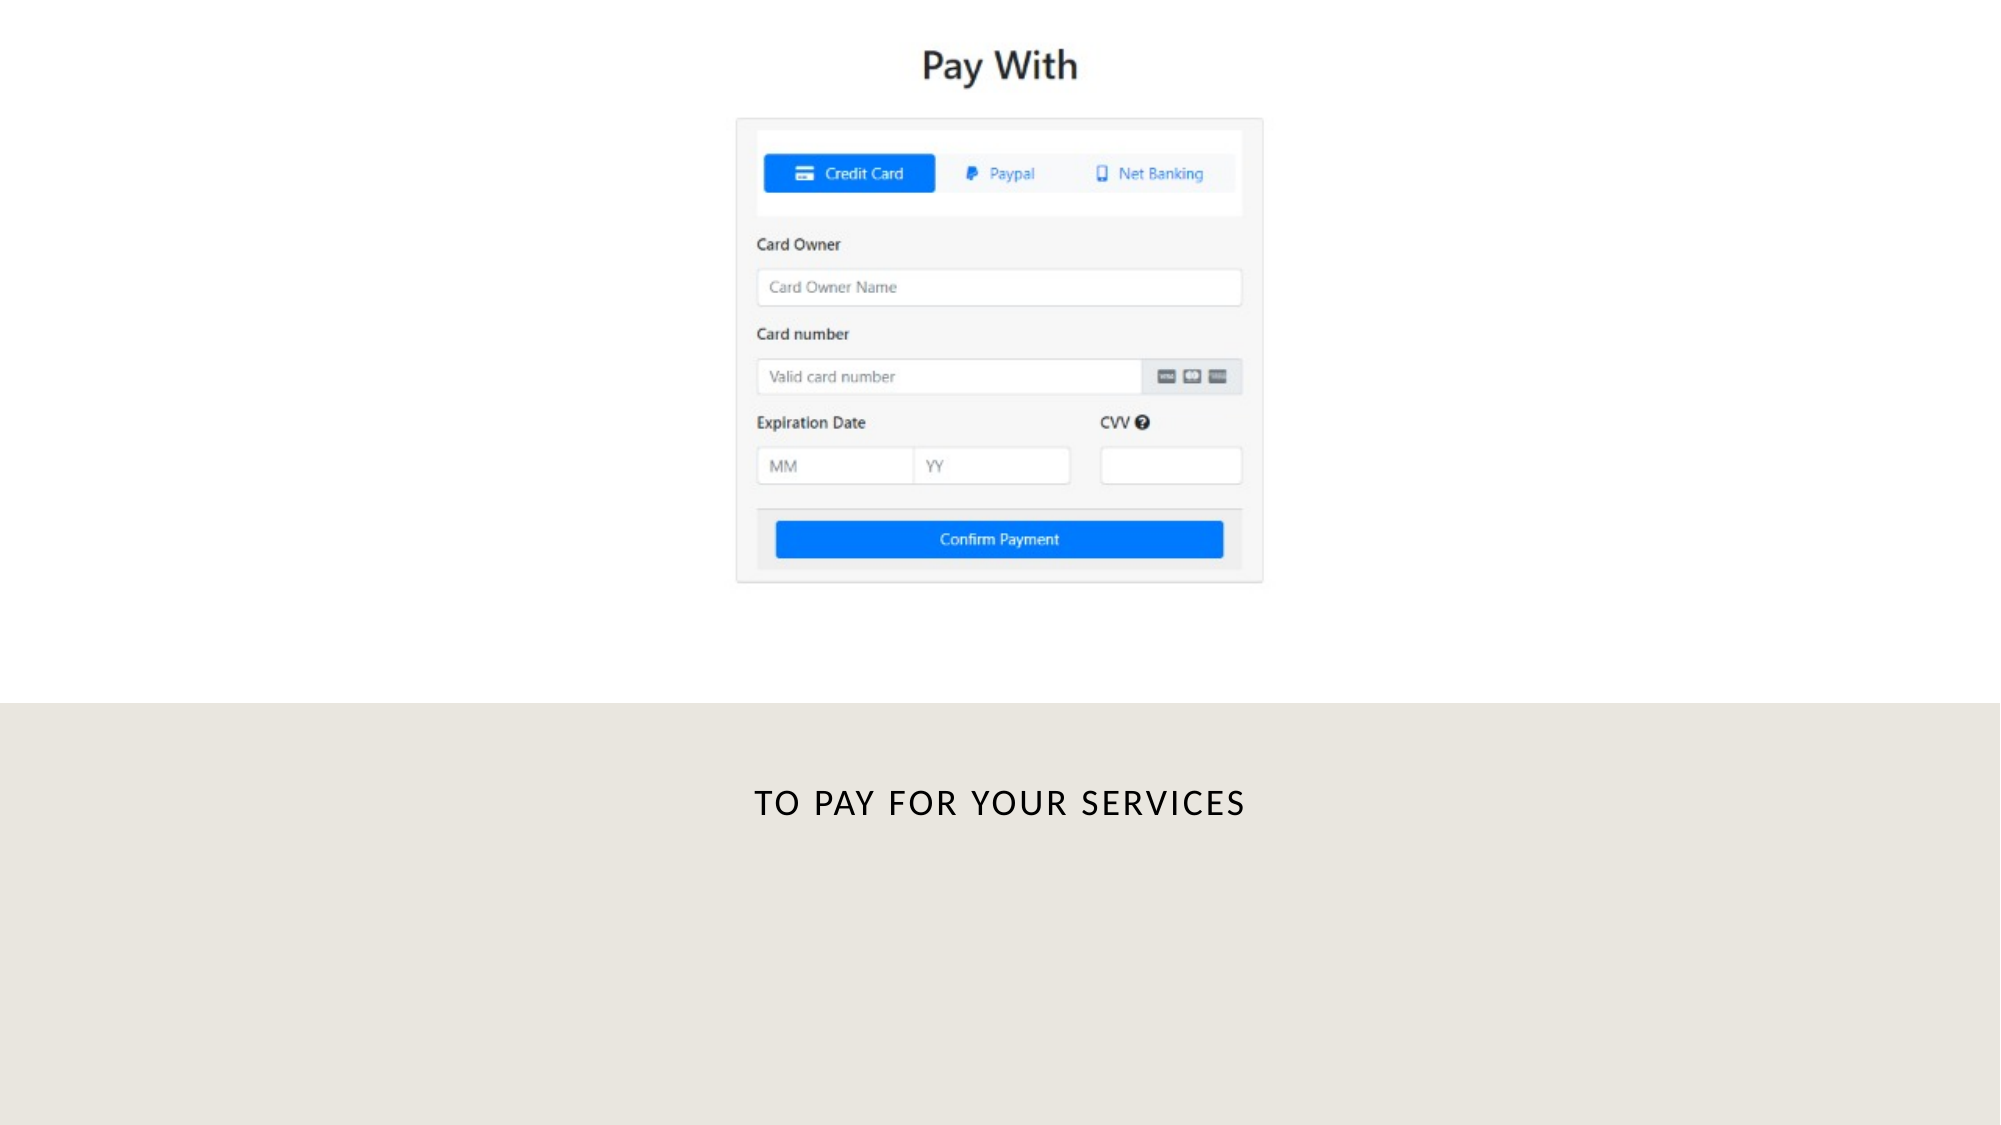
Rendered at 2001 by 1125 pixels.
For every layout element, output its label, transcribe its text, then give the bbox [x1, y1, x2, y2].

picture [0, 0, 2000, 703]
text_box To pay for your services [504, 775, 1496, 866]
